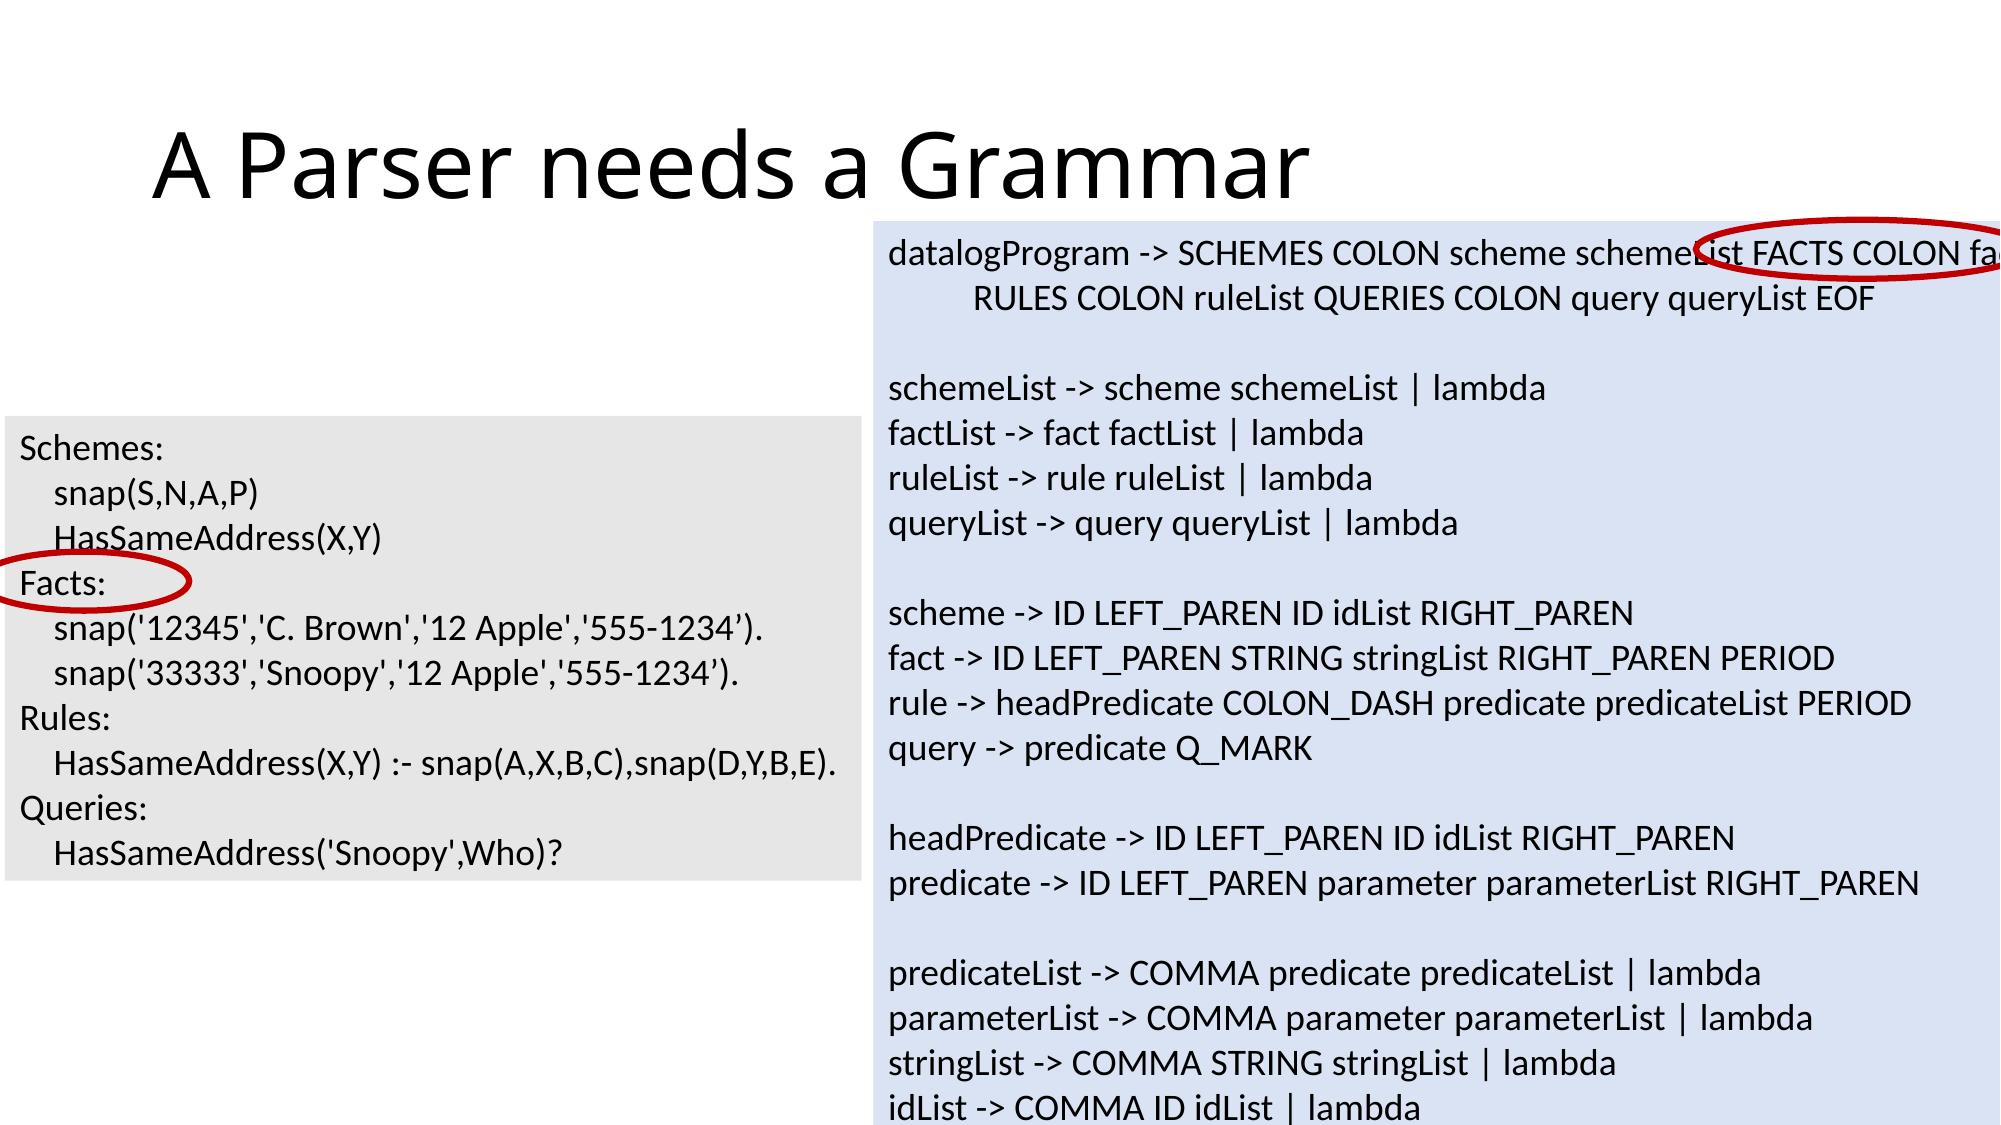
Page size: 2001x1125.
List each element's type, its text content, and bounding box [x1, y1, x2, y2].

text_box datalogProgram -> SCHEMES COLON scheme schemeList FACTS COLON factList RULES COLON ruleList QUERIES COLON query queryList EOF schemeList -> scheme schemeList | lambda factList -> fact factList | lambda ruleList -> rule ruleList | lambda queryList -> query queryList | lambda scheme -> ID LEFT_PAREN ID idList RIGHT_PAREN fact -> ID LEFT_PAREN STRING stringList RIGHT_PAREN PERIOD rule -> headPredicate COLON_DASH predicate predicateList PERIOD query -> predicate Q_MARK headPredicate -> ID LEFT_PAREN ID idList RIGHT_PAREN predicate -> ID LEFT_PAREN parameter parameterList RIGHT_PAREN predicateList -> COMMA predicate predicateList | lambda parameterList -> COMMA parameter parameterList | lambda stringList -> COMMA STRING stringList | lambda idList -> COMMA ID idList | lambda parameter -> STRING | ID [873, 221, 2000, 1125]
text_box [0, 550, 191, 612]
text_box Schemes: snap(S,N,A,P) HasSameAddress(X,Y) Facts: snap('12345','C. Brown','12 Apple','555-1234’). snap('33333','Snoopy','12 Apple','555-1234’). Rules: HasSameAddress(X,Y) :- snap(A,X,B,C),snap(D,Y,B,E). Queries: HasSameAddress('Snoopy',Who)? [4, 415, 862, 881]
text_box [1694, 218, 2000, 280]
title A Parser needs a Grammar [137, 59, 1863, 278]
